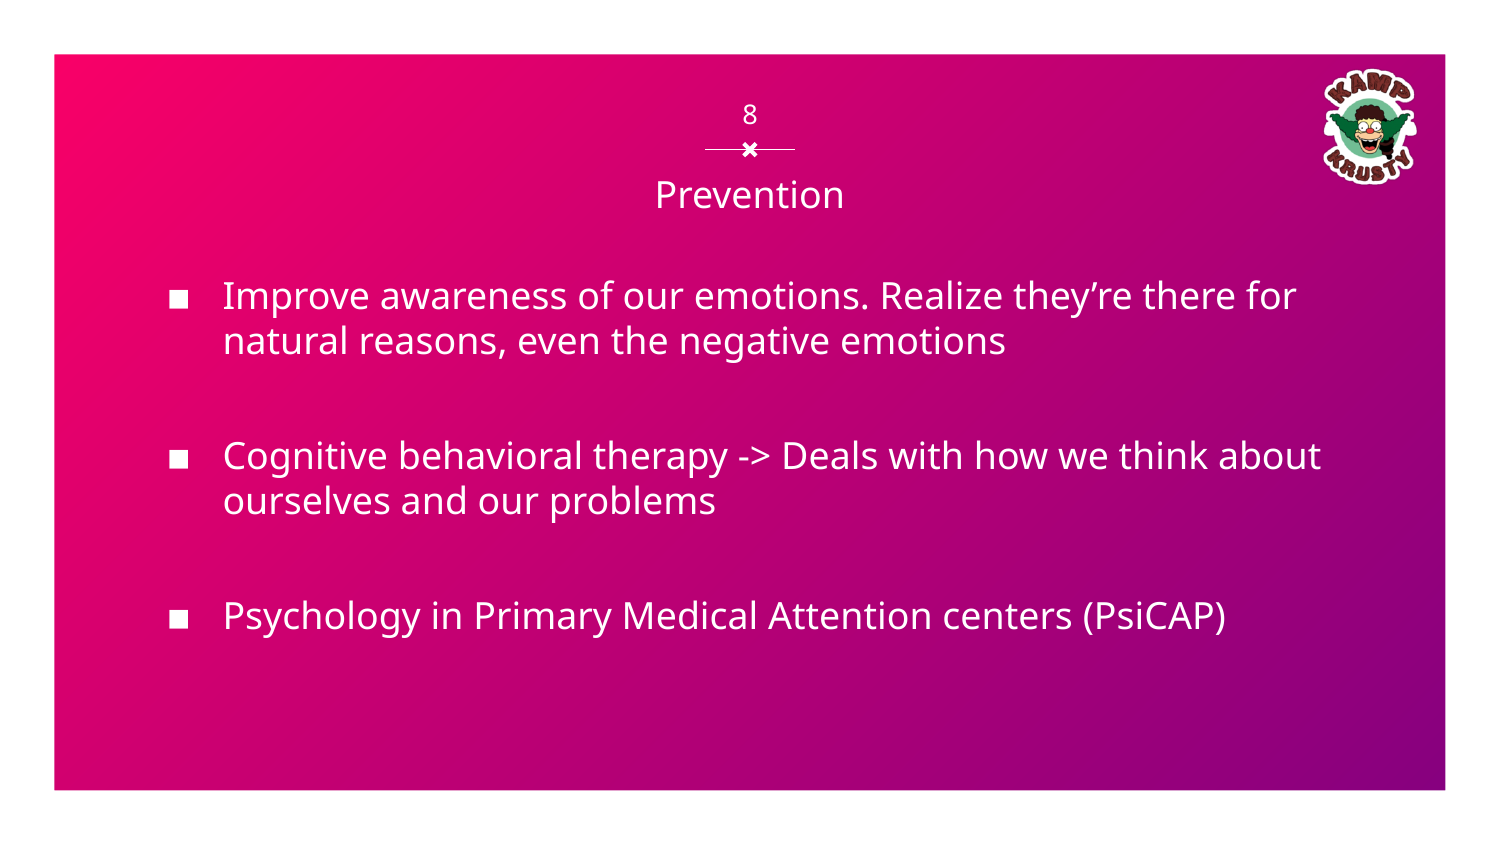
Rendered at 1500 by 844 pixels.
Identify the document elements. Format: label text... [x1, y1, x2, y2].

slide_number ‹#› [705, 83, 795, 149]
picture [1307, 66, 1433, 187]
list Improve awareness of our emotions. Realize they’re there for natural reasons, even the negative emotions Cognitive behavioral therapy -> Deals with how we think about ourselves and our problems Psychology in Primary Medical Attention centers (PsiCAP) [132, 257, 1368, 720]
title Prevention [53, 161, 1447, 226]
